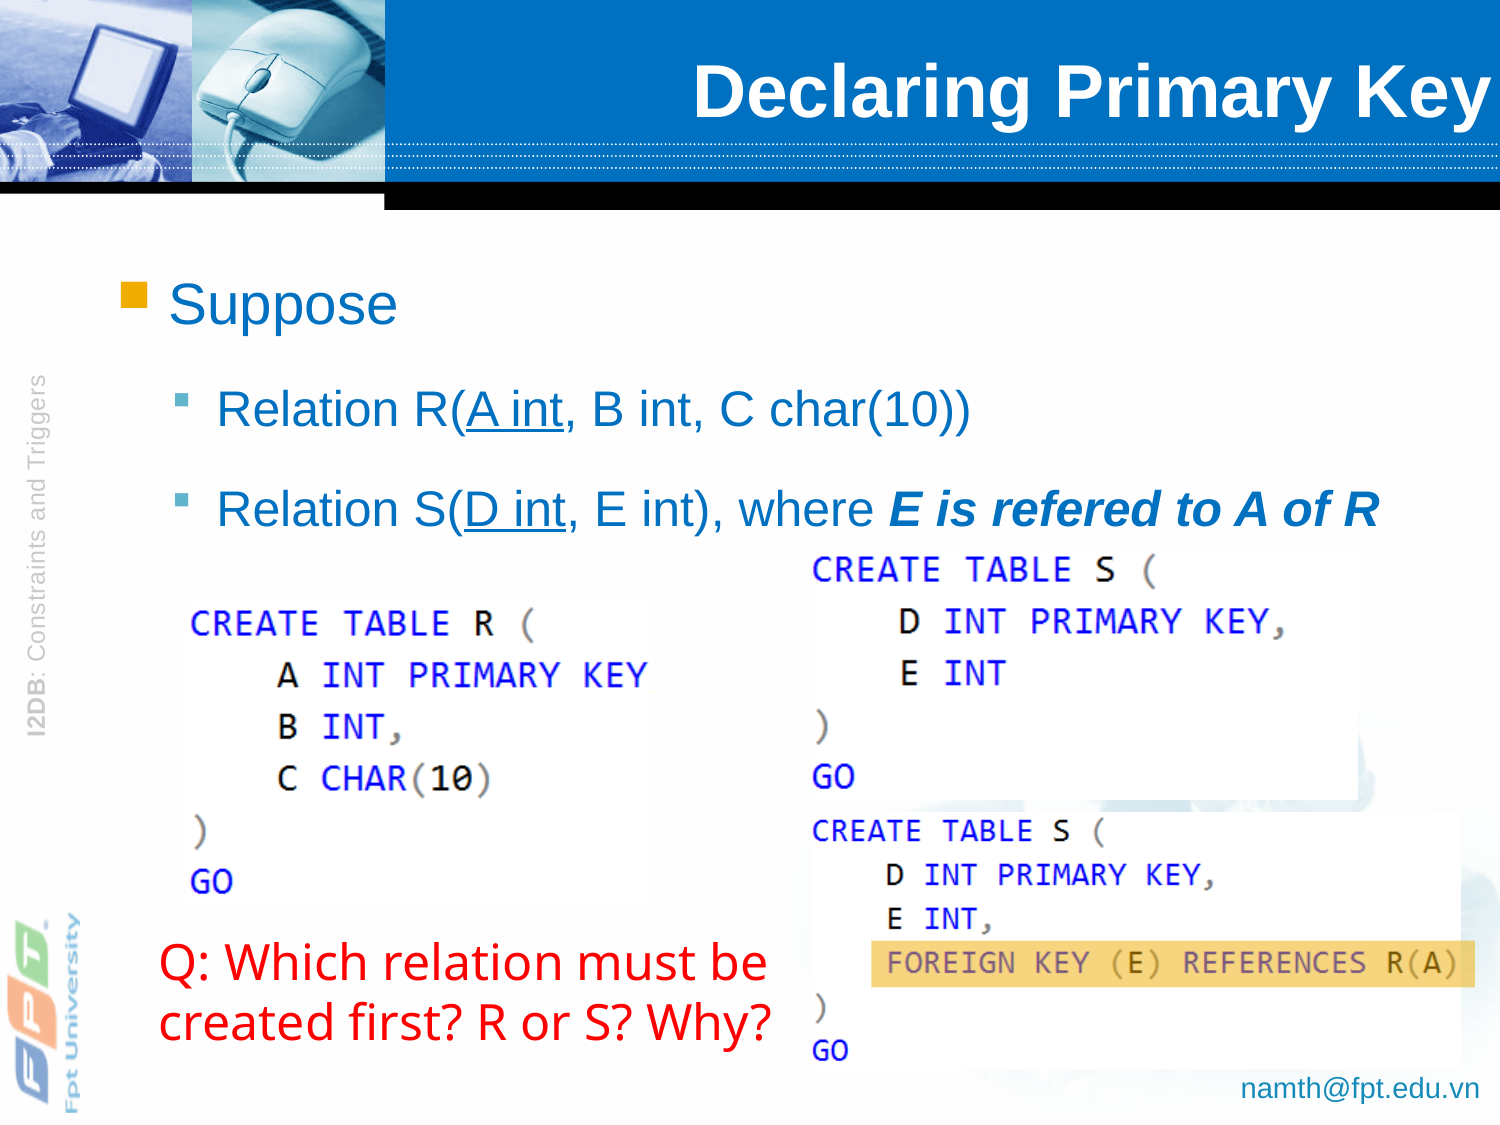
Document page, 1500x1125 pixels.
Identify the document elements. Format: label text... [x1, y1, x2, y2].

picture [0, 194, 1500, 1125]
list Suppose Relation R(A int, B int, C char(10)) Relation S(D int, E int), where E is refered to A of R [87, 216, 1475, 1050]
picture [0, 0, 385, 181]
title Declaring Primary Key [387, 0, 1500, 175]
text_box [812, 812, 1475, 1069]
text_box Q: Which relation must be created first? R or S? Why? [144, 922, 797, 1058]
